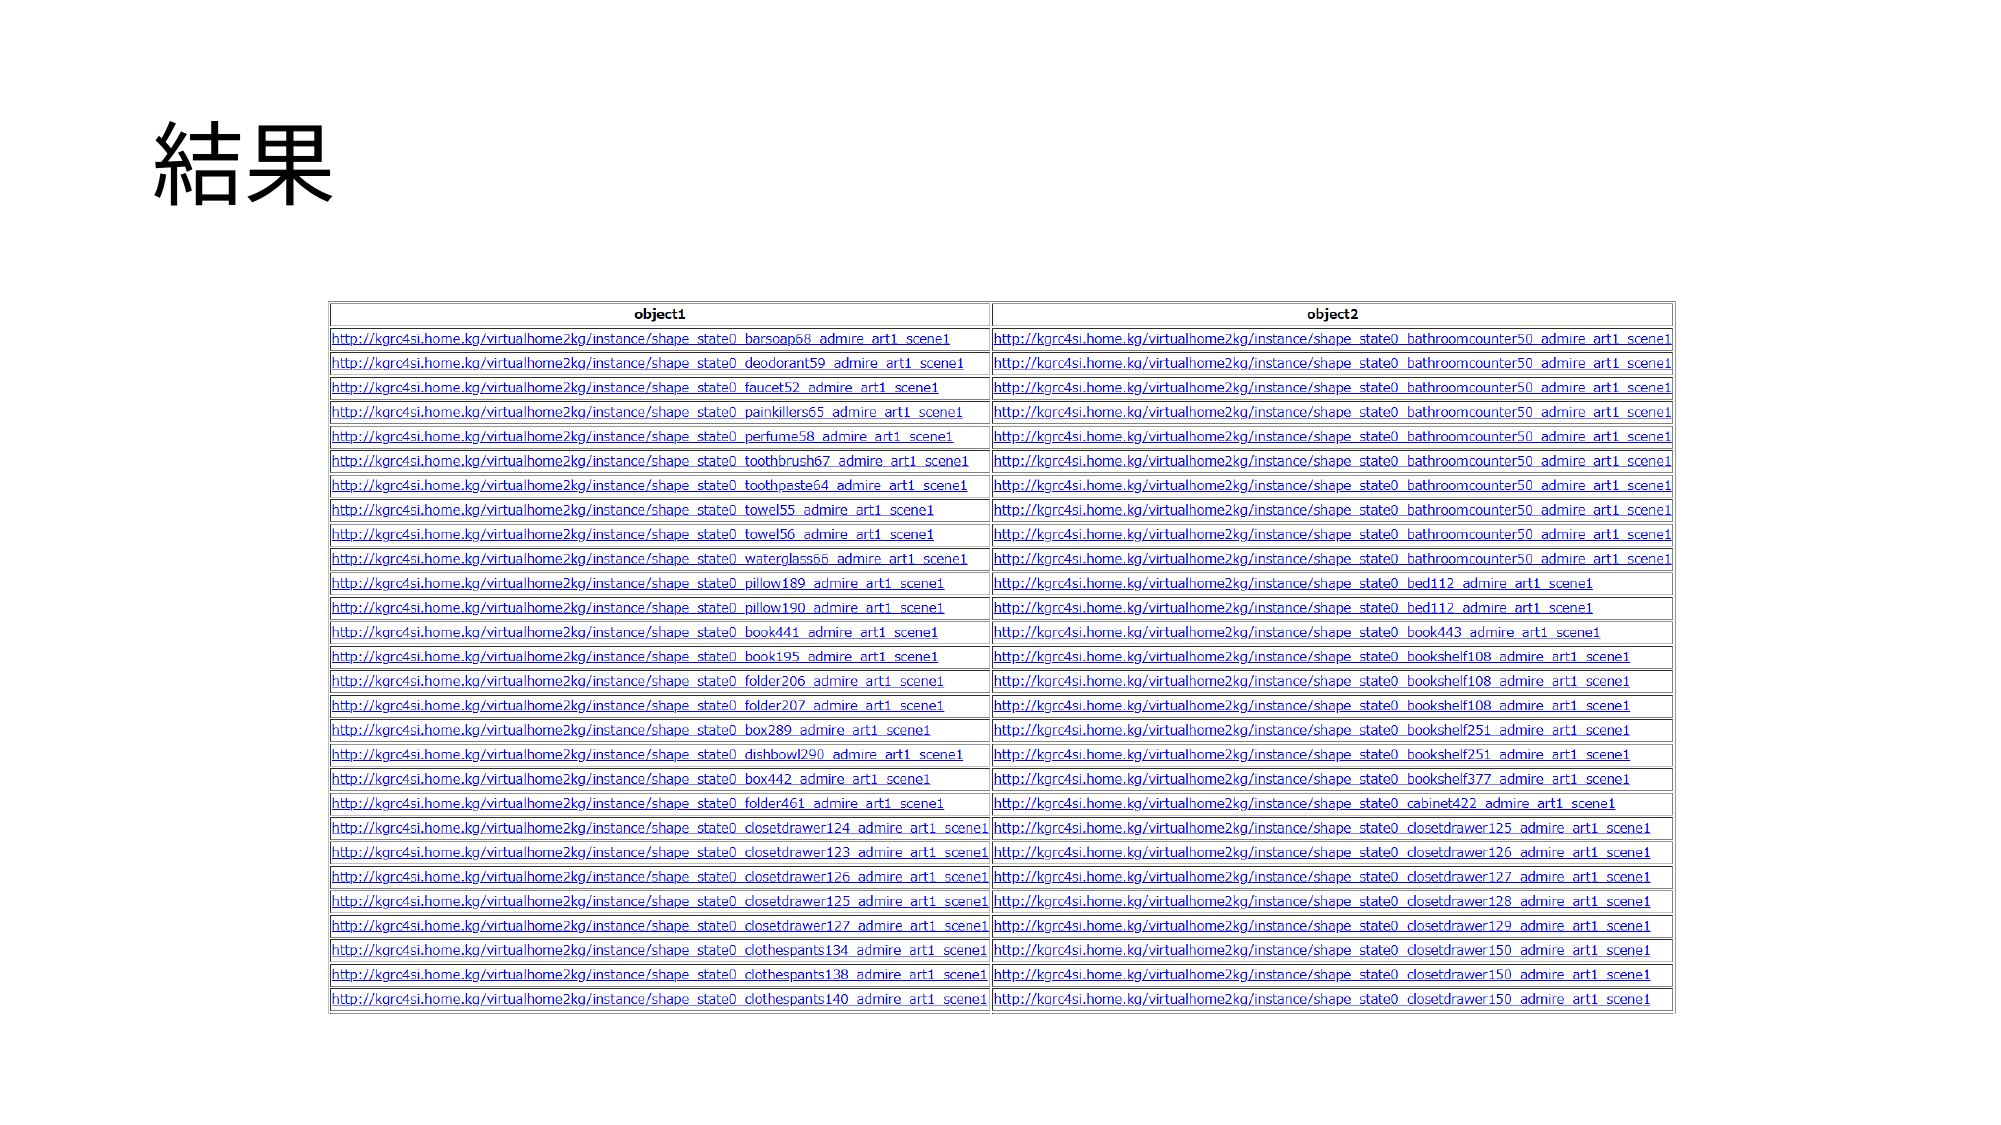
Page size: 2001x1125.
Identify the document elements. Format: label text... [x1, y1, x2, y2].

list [323, 298, 1677, 1014]
title 結果 [137, 59, 1863, 278]
